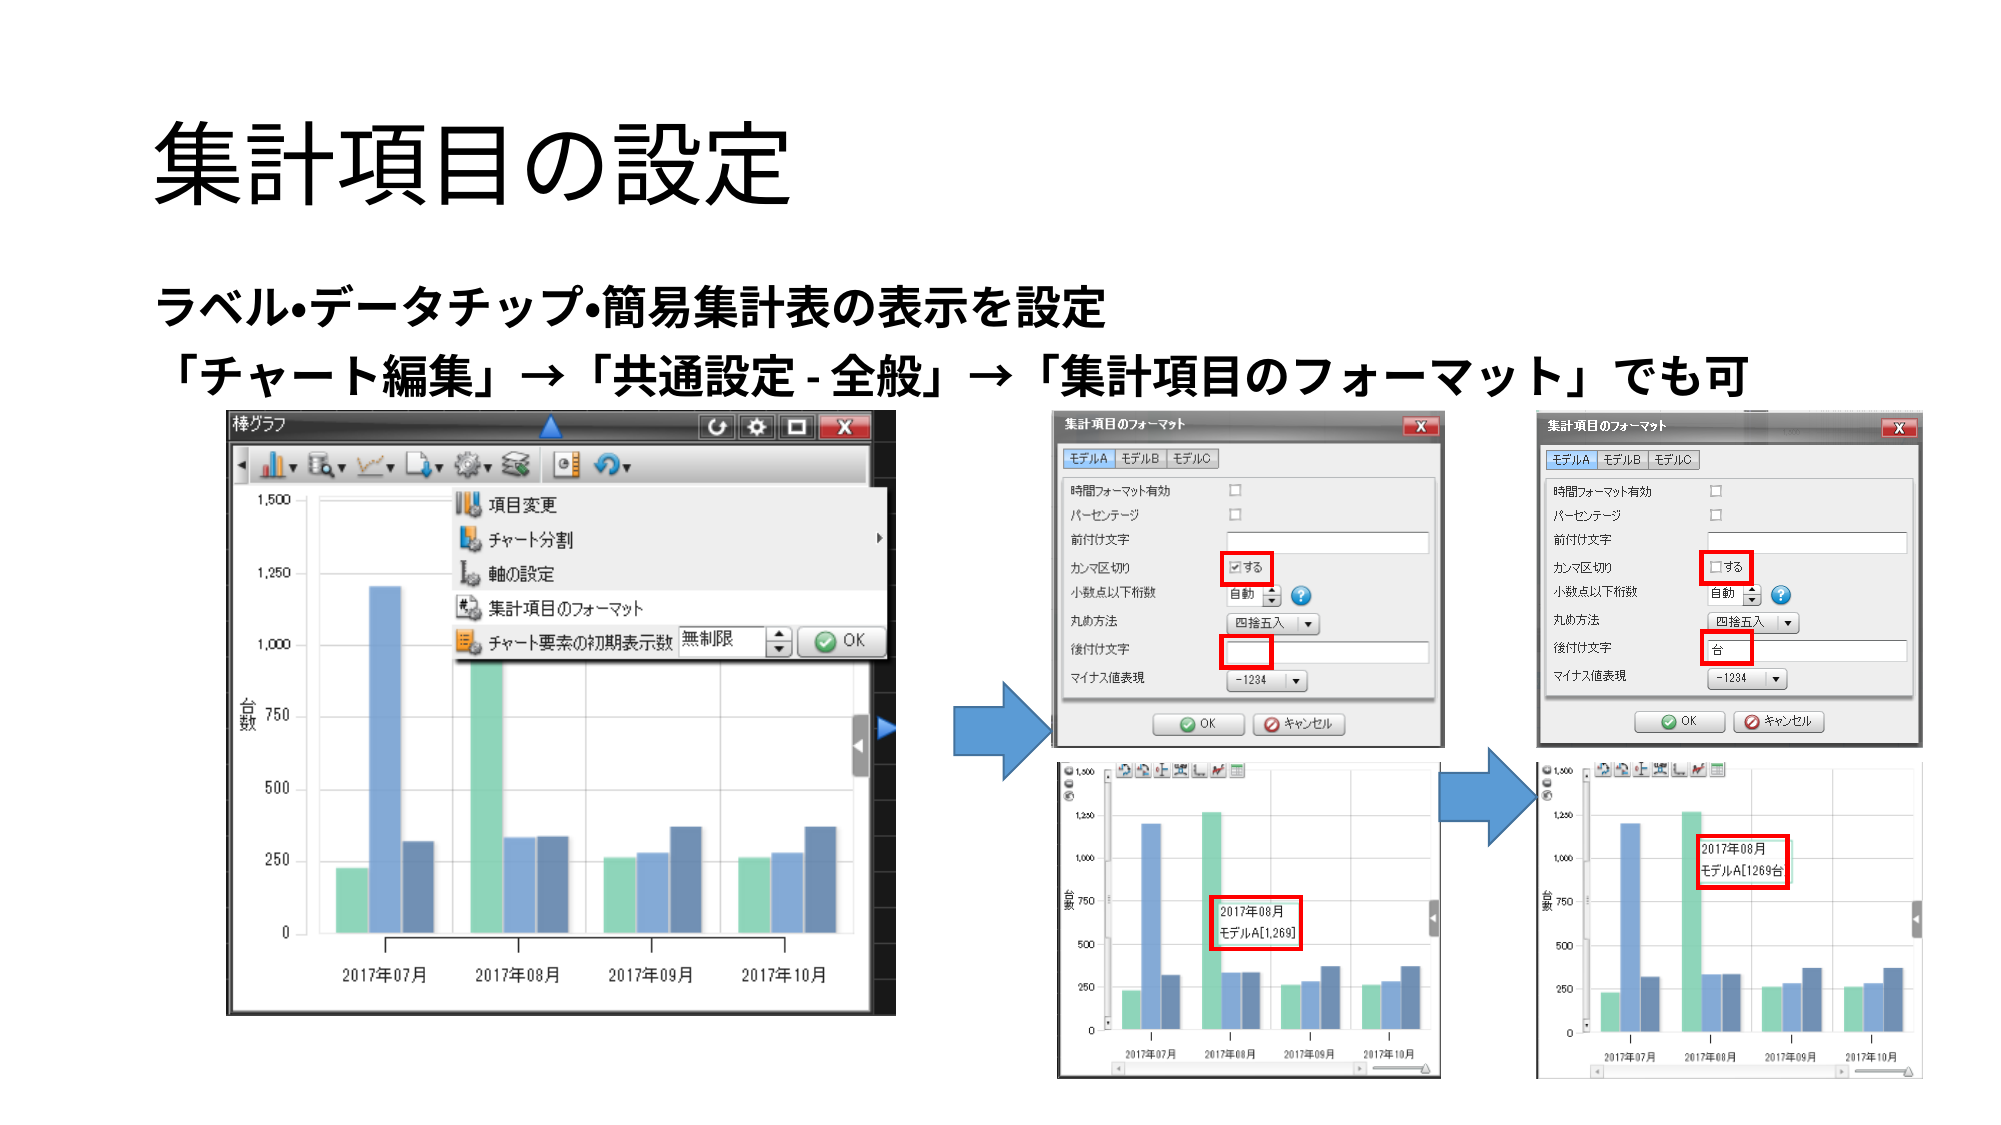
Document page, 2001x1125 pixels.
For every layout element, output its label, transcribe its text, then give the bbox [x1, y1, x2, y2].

title 集計項目の設定 [137, 59, 1863, 275]
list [1051, 410, 1445, 748]
picture [1057, 762, 1441, 1080]
picture [1536, 410, 1923, 748]
list ラベル・データチップ・簡易集計表の表示を設定 「チャート編集」→「共通設定-全般」→「集計項目のフォーマット」でも可 [137, 275, 1863, 411]
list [226, 410, 896, 1016]
picture [1536, 762, 1923, 1080]
text_box [953, 680, 1051, 782]
text_box [1441, 746, 1536, 848]
